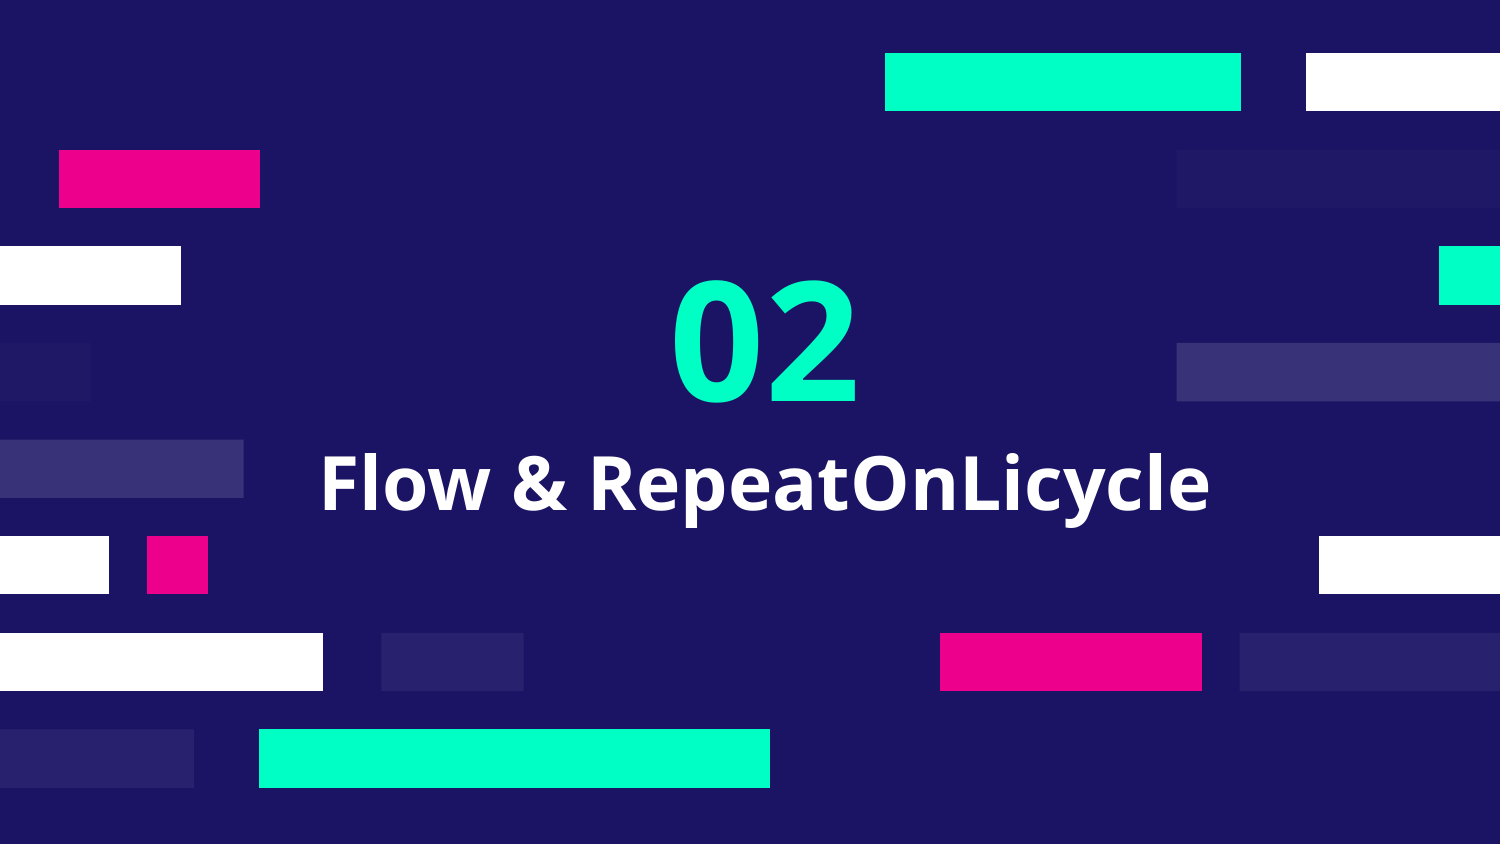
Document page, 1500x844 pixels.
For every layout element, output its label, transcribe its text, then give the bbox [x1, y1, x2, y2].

title 02 [74, 354, 1457, 436]
title Flow & RepeatOnLicycle [74, 443, 1457, 517]
